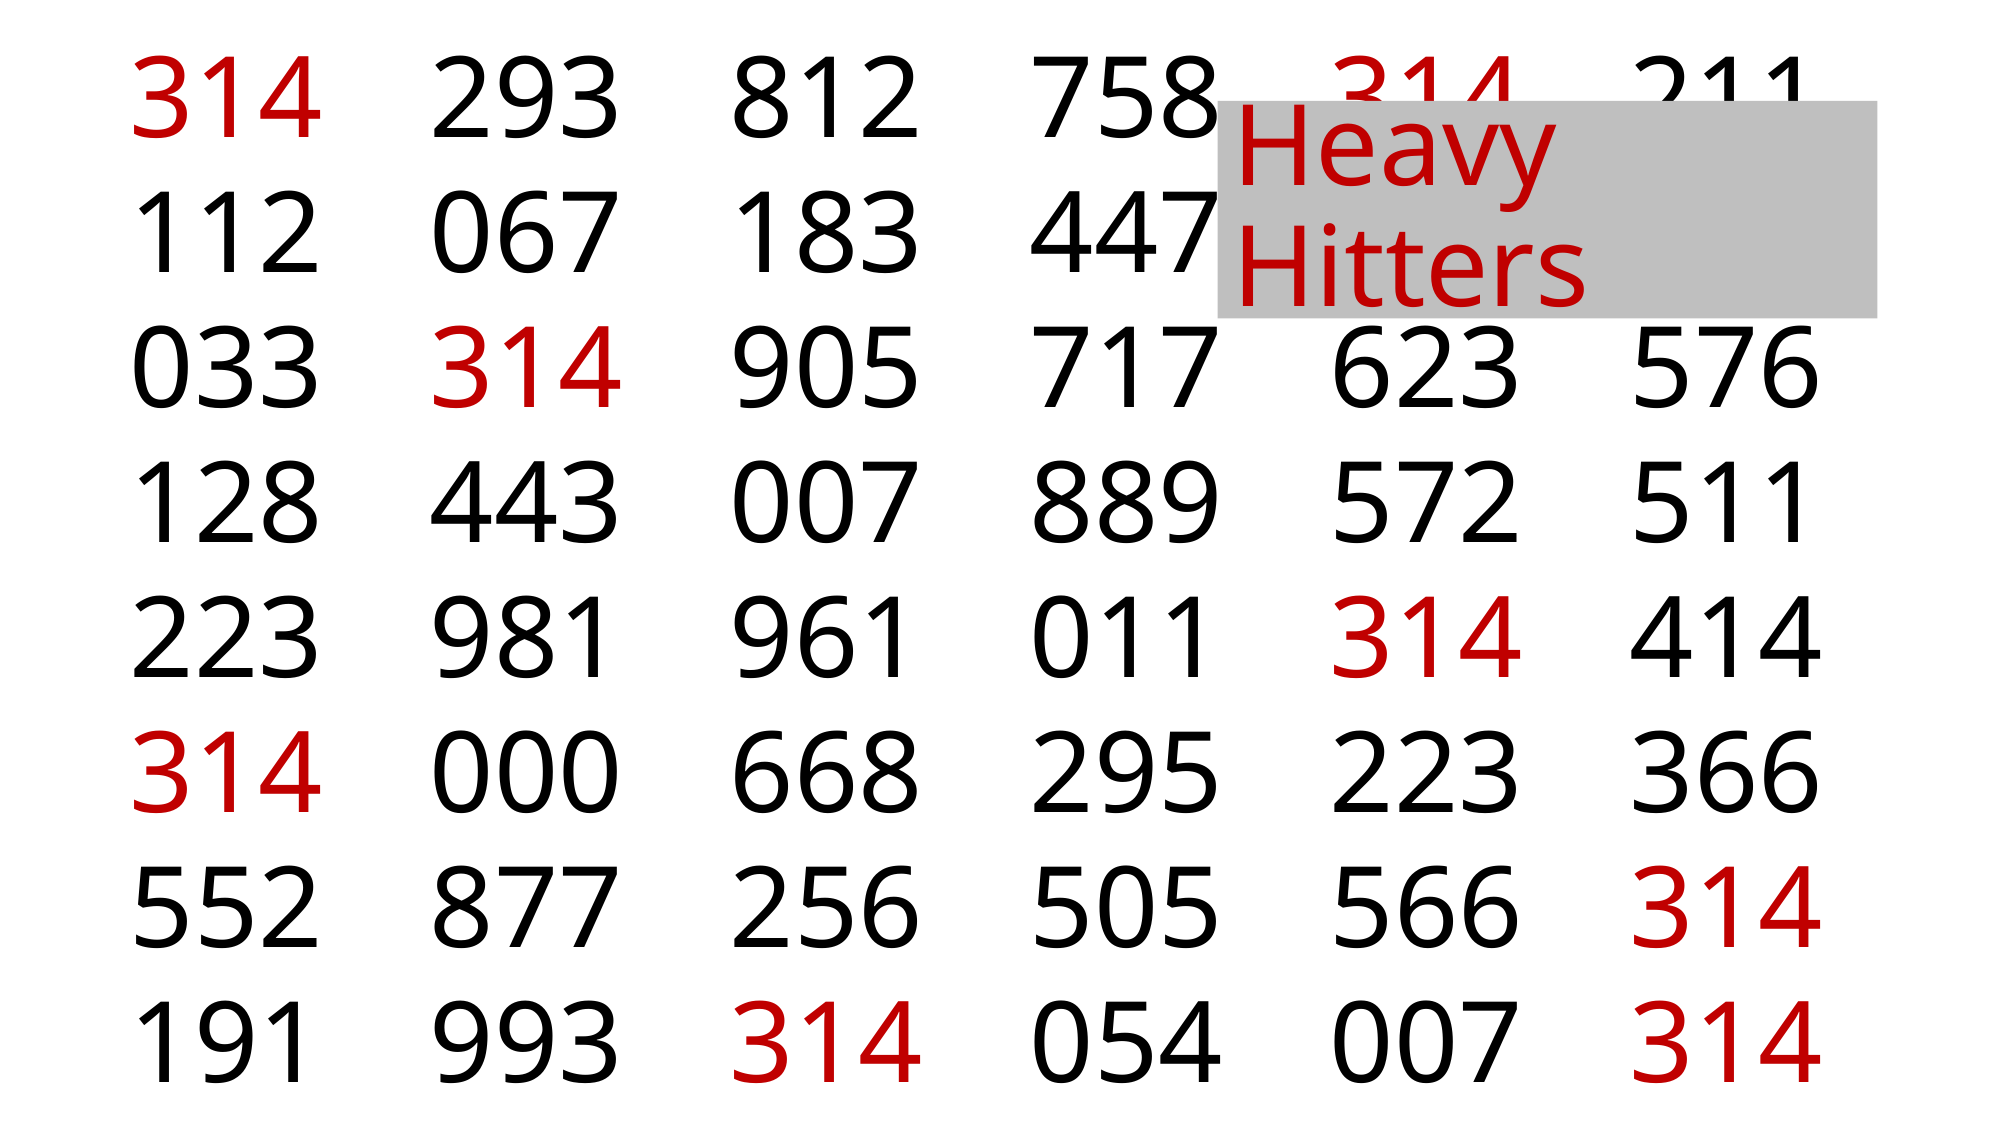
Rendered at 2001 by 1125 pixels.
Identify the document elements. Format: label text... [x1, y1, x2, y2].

title Heavy Hitters [1217, 100, 1878, 319]
text_box 314 293 812 758 314 211 112 067 183 447 033 314 905 717 623 576 128 443 007 889 572 511 223 981 961 011 314 414 314 000 668 295 223 366 552 877 256 505 566 314 191 993 314 054 007 314 [0, 18, 2000, 1113]
